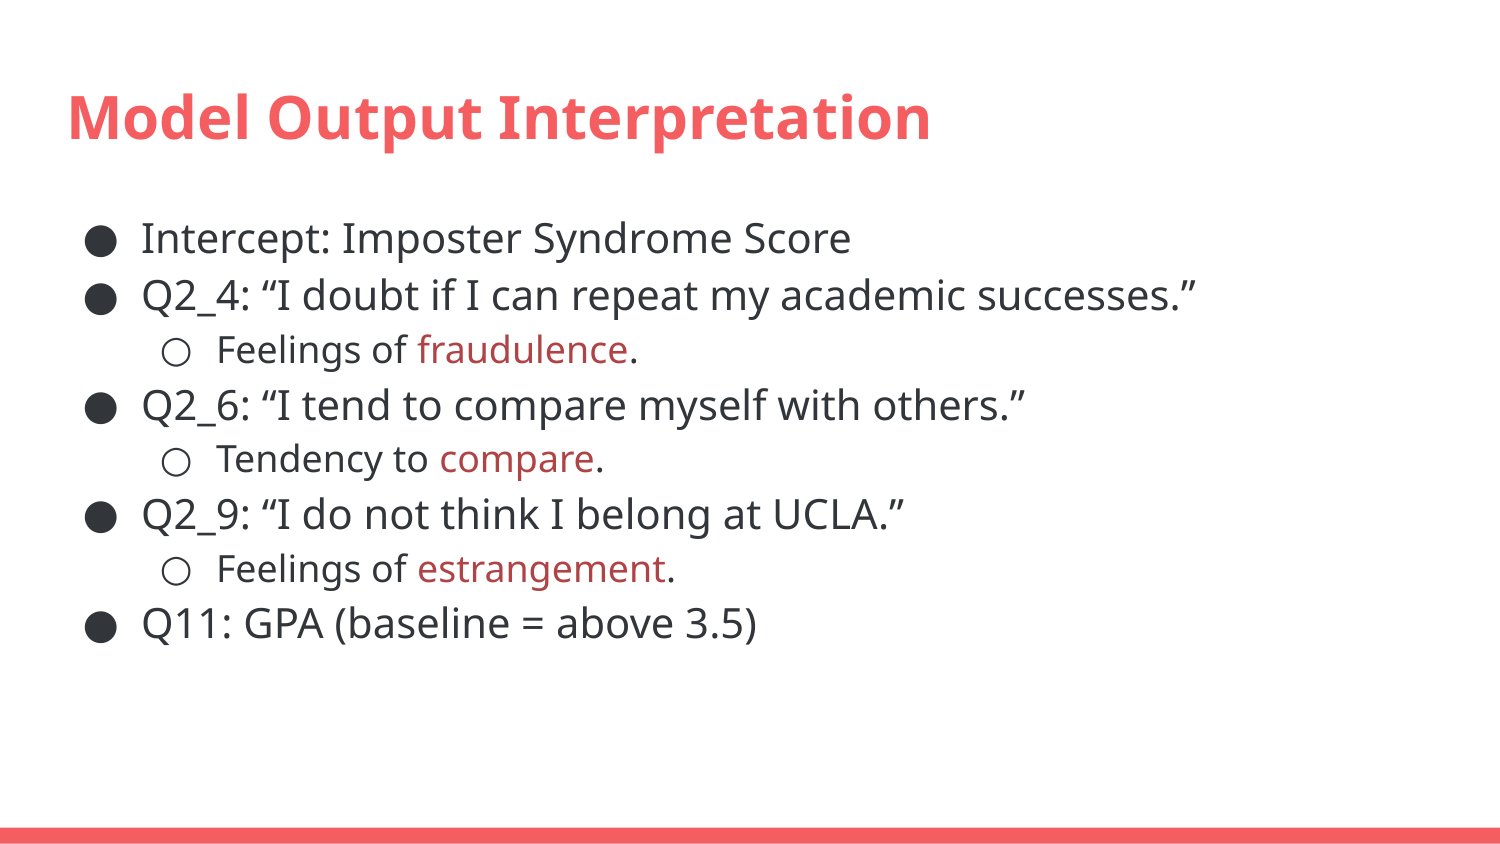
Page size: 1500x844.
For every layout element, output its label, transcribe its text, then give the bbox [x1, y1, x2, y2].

list Intercept: Imposter Syndrome Score Q2_4: “I doubt if I can repeat my academic successes.” Feelings of fraudulence. Q2_6: “I tend to compare myself with others.” Tendency to compare. Q2_9: “I do not think I belong at UCLA.” Feelings of estrangement. Q11: GPA (baseline = above 3.5) [51, 189, 1449, 750]
title Model Output Interpretation [51, 64, 1449, 167]
